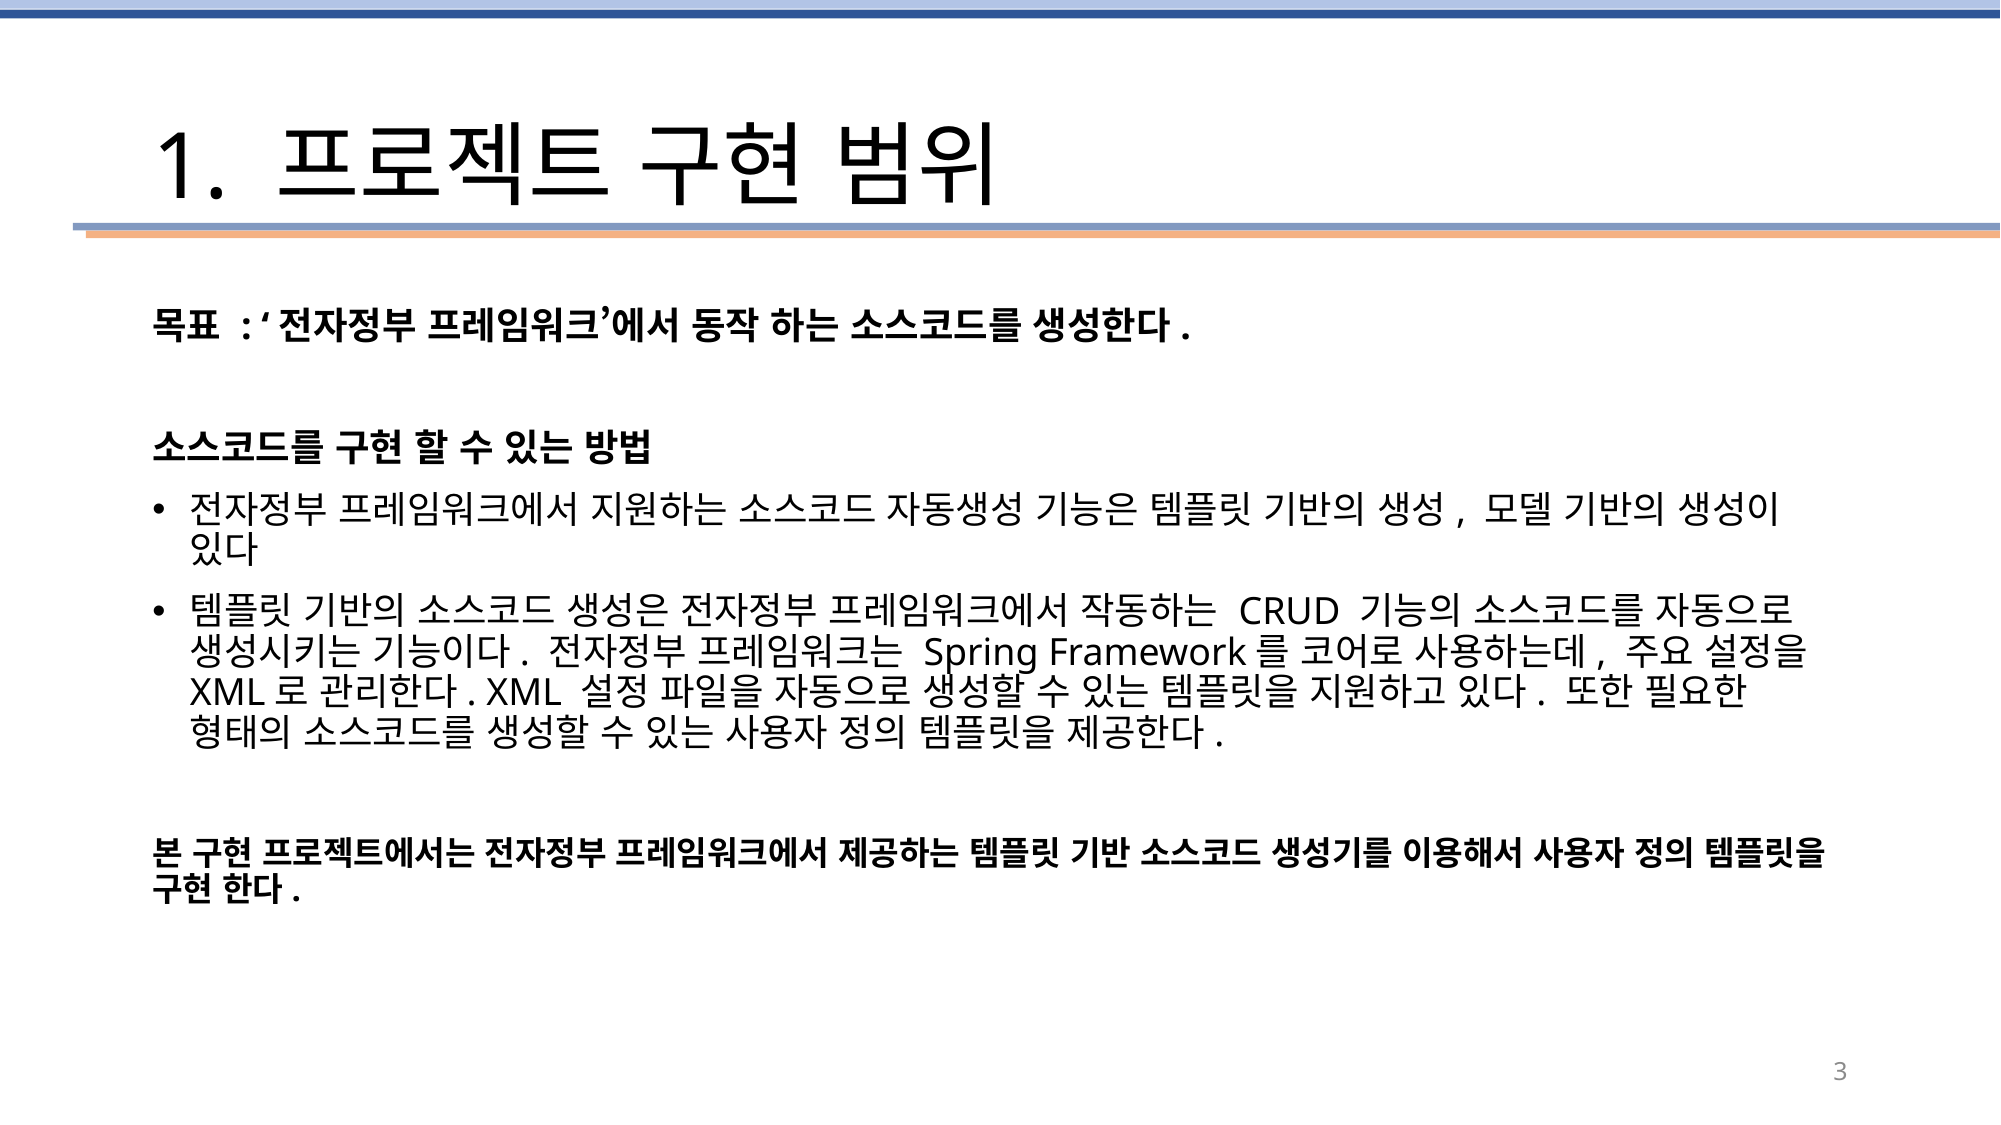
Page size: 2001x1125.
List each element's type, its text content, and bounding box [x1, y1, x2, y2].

list 목표 : ‘전자정부 프레임워크’에서 동작 하는 소스코드를 생성한다. 소스코드를 구현 할 수 있는 방법 전자정부 프레임워크에서 지원하는 소스코드 자동생성 기능은 템플릿 기반의 생성, 모델 기반의 생성이 있다 템플릿 기반의 소스코드 생성은 전자정부 프레임워크에서 작동하는 CRUD 기능의 소스코드를 자동으로 생성시키는 기능이다. 전자정부 프레임워크는 Spring Framework를 코어로 사용하는데, 주요 설정을 XML로 관리한다. XML 설정 파일을 자동으로 생성할 수 있는 템플릿을 지원하고 있다. 또한 필요한 형태의 소스코드를 생성할 수 있는 사용자 정의 템플릿을 제공한다. 본 구현 프로젝트에서는 전자정부 프레임워크에서 제공하는 템플릿 기반 소스코드 생성기를 이용해서 사용자 정의 템플릿을 구현 한다. [137, 299, 1863, 1014]
title 1. 프로젝트 구현 범위 [137, 59, 1863, 278]
slide_number 3 [1412, 1042, 1863, 1103]
